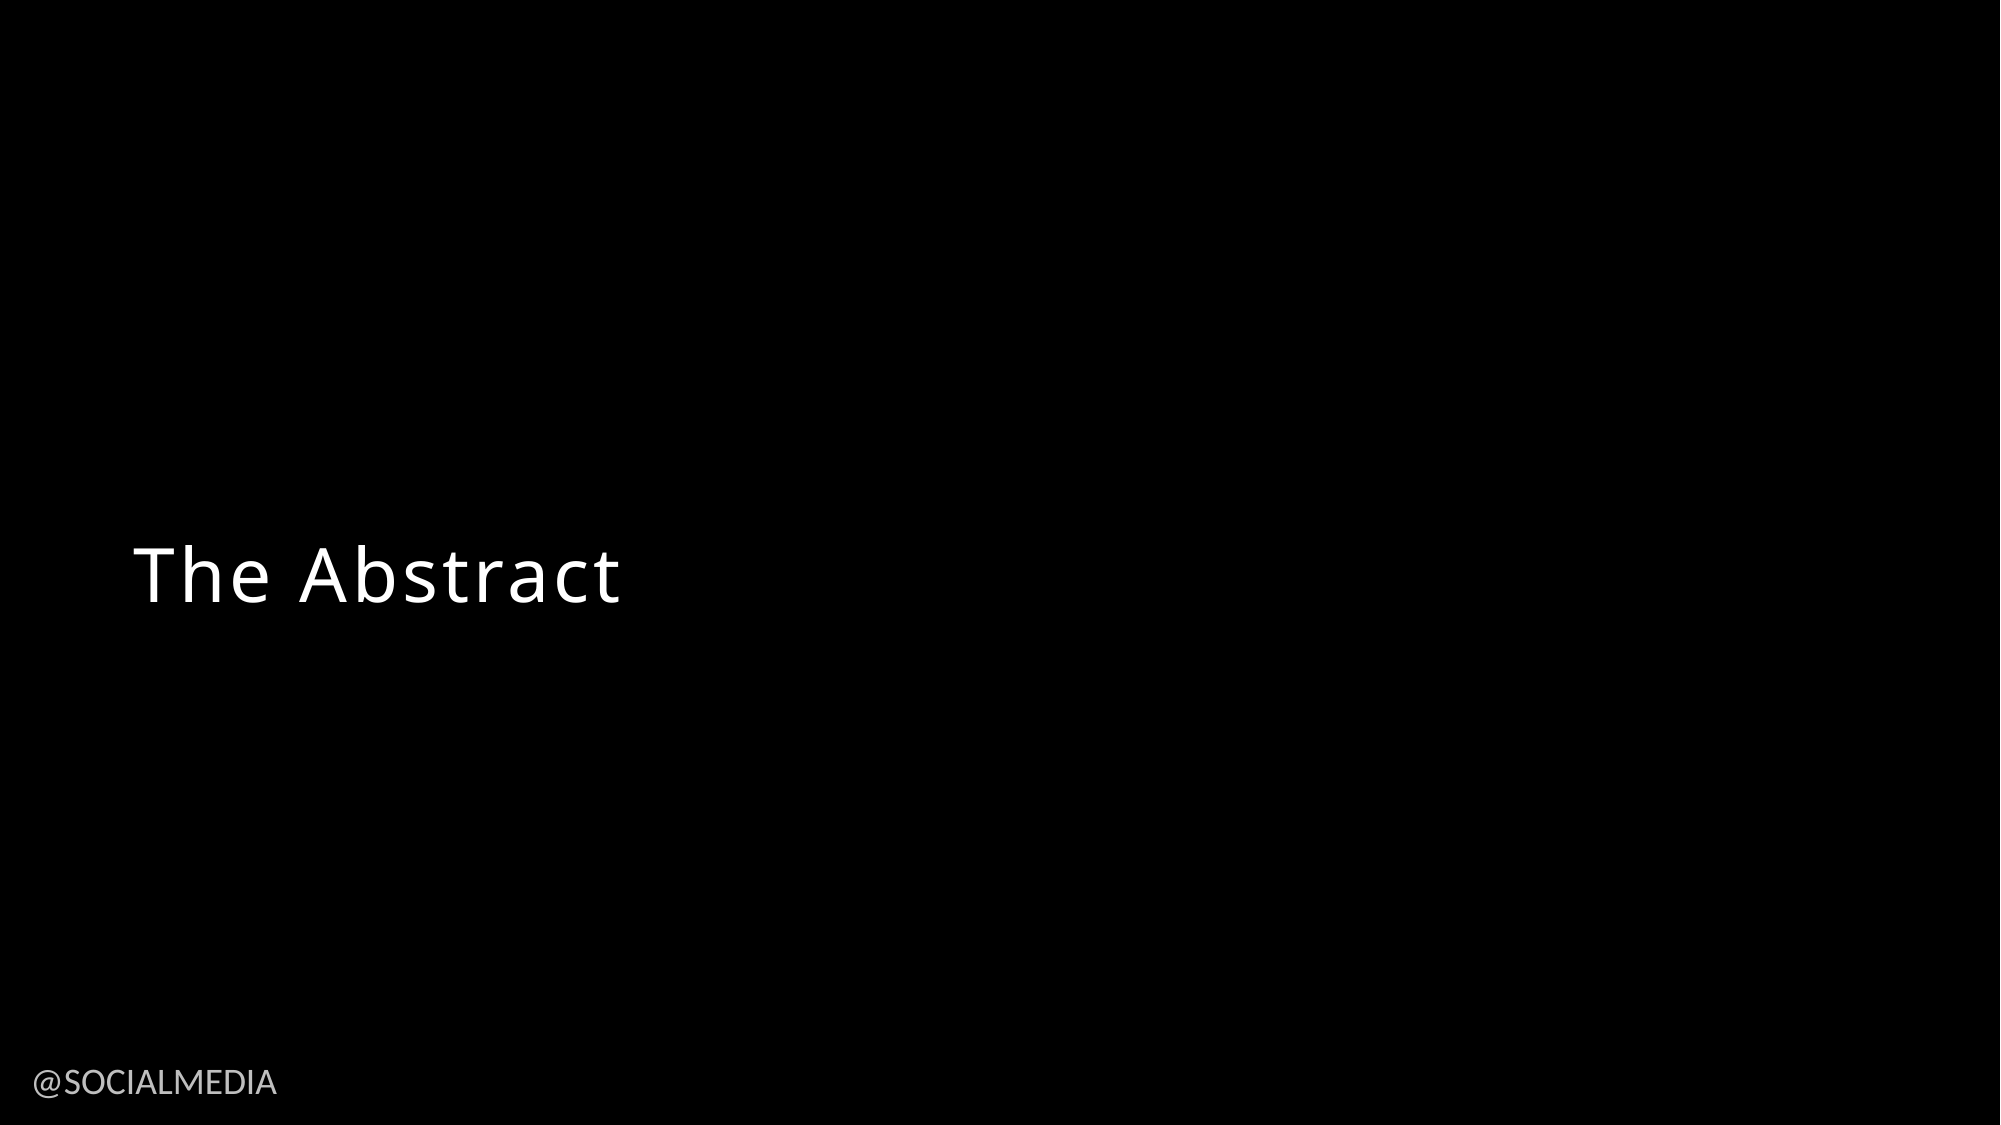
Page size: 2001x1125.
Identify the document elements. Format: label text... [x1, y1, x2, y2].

title The Abstract [133, 420, 1859, 726]
